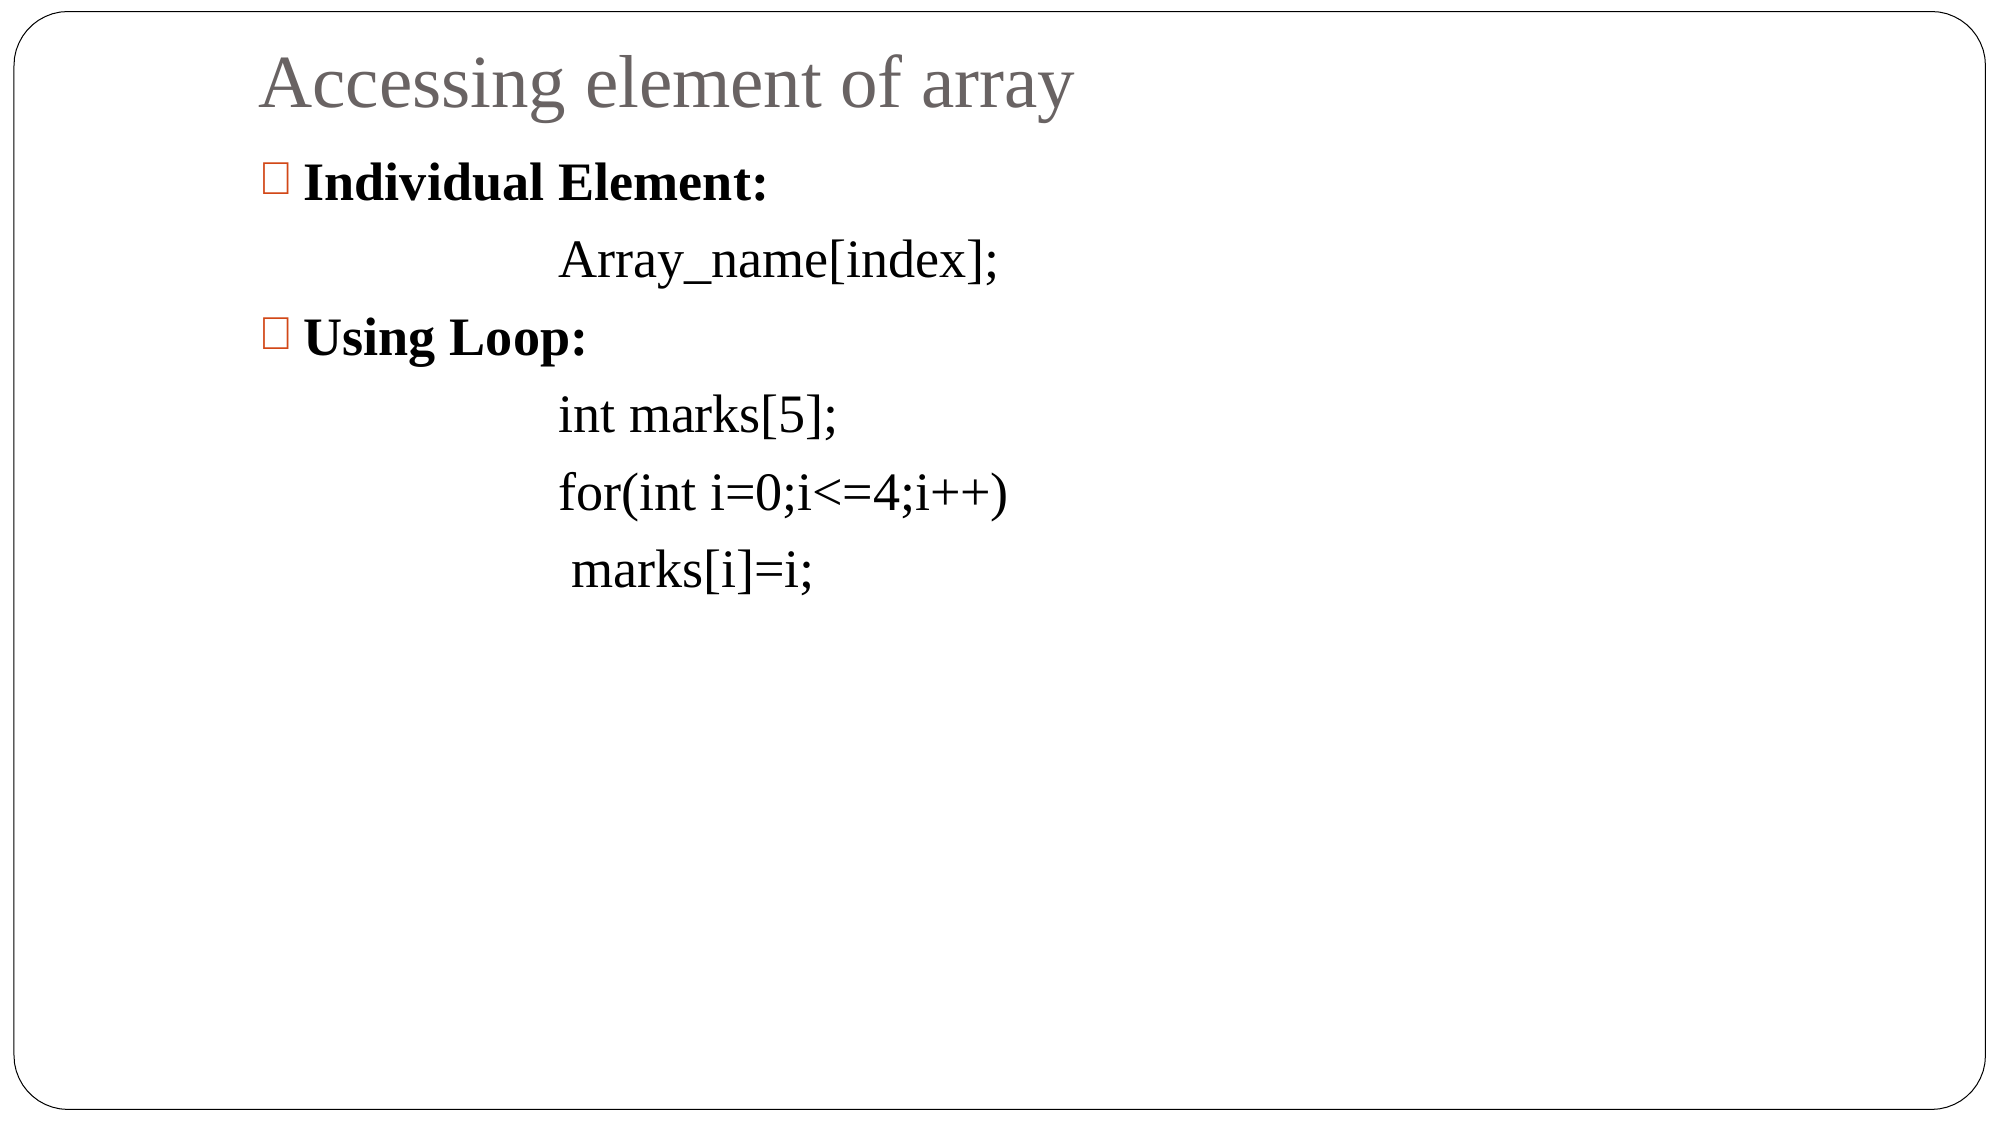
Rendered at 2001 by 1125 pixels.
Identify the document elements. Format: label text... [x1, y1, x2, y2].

title Accessing element of array [256, 30, 1080, 221]
text_box Individual Element: Array_name[index]; Using Loop: int marks[5]; for(int i=0;i<=4;i++) marks[i]=i; [256, 131, 1013, 599]
